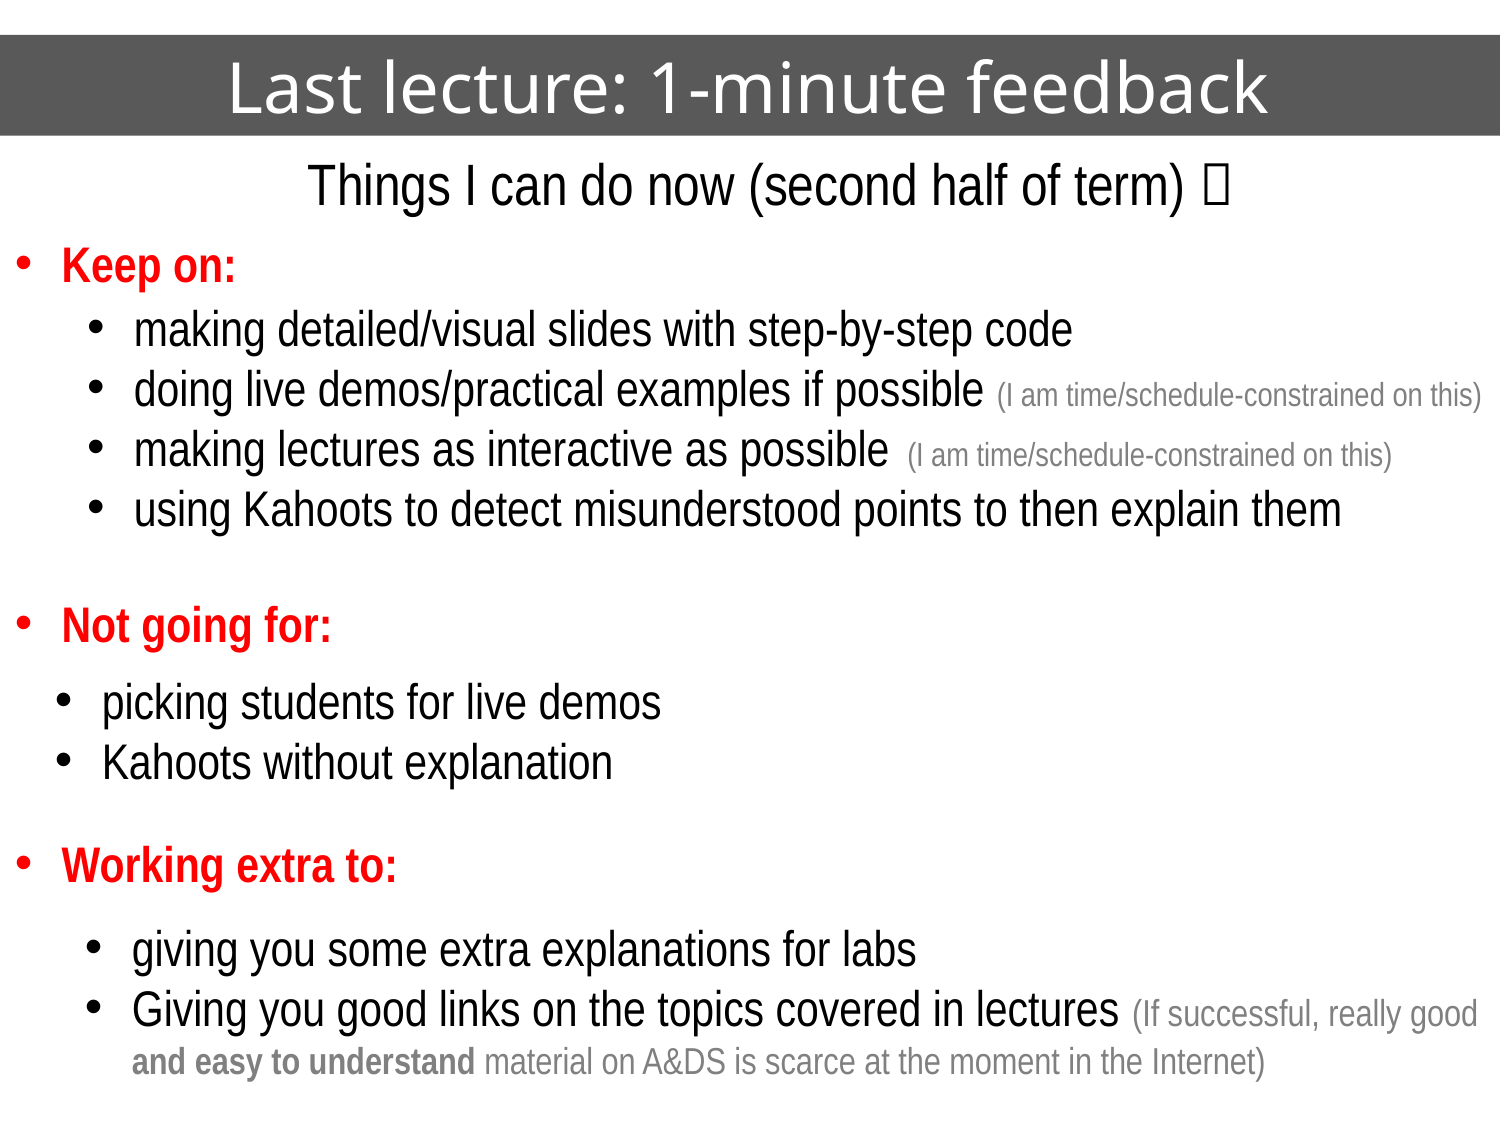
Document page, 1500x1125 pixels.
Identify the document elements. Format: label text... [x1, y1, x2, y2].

text_box Keep on: Not going for: Working extra to: [0, 225, 1500, 901]
text_box giving you some extra explanations for labs Giving you good links on the topics covered in lectures (If successful, really good and easy to understand material on A&DS is scarce at the moment in the Internet) [0, 909, 1500, 1125]
text_box picking students for live demos Kahoots without explanation [0, 661, 678, 797]
title Last lecture: 1-minute feedback [0, 34, 1500, 136]
text_box Things I can do now (second half of term)  [293, 139, 1263, 225]
text_box making detailed/visual slides with step-by-step code doing live demos/practical examples if possible (I am time/schedule-constrained on this) making lectures as interactive as possible (I am time/schedule-constrained on this) using Kahoots to detect misunderstood points to then explain them [0, 289, 1498, 590]
